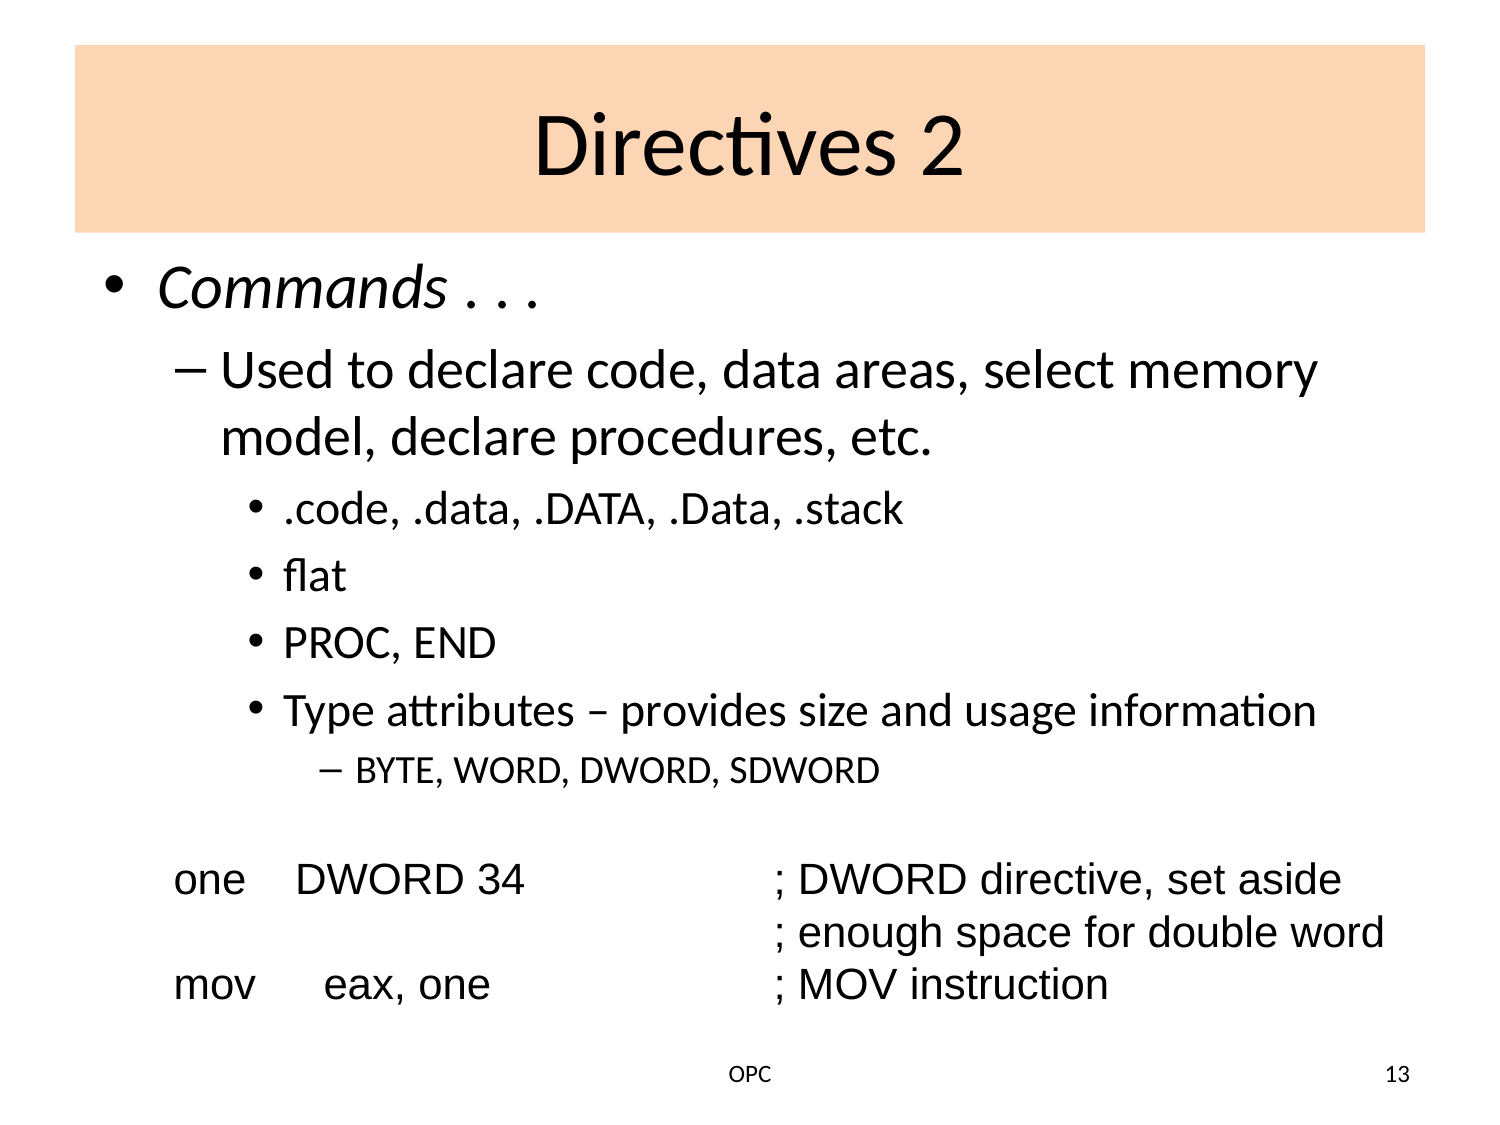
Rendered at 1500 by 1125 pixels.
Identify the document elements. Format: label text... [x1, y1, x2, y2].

footer OPC [512, 1042, 988, 1103]
title Directives 2 [75, 45, 1425, 233]
text_box one DWORD 34 ; DWORD directive, set aside ; enough space for double word mov eax, one ; MOV instruction [158, 843, 1401, 1016]
slide_number 13 [1074, 1042, 1425, 1103]
text_box Commands . . . Used to declare code, data areas, select memory model, declare procedures, etc. .code, .data, .DATA, .Data, .stack flat PROC, END Type attributes – provides size and usage information BYTE, WORD, DWORD, SDWORD [88, 237, 1424, 800]
